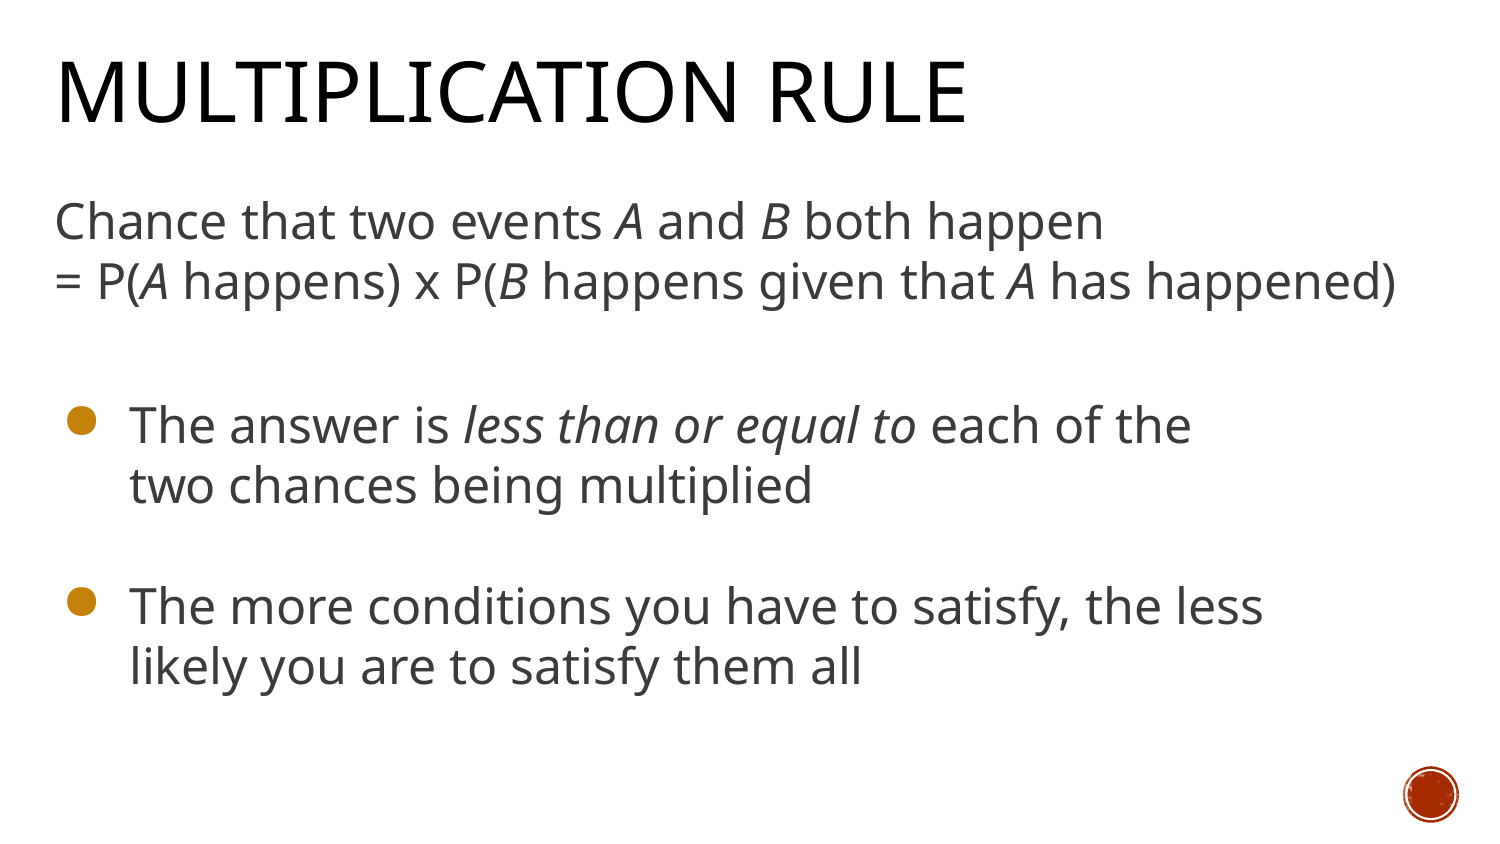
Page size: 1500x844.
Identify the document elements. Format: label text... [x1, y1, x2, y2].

title Multiplication Rule [52, 16, 1363, 160]
text_box Chance that two events A and B both happen = P(A happens) x P(B happens given that A has happened) The answer is less than or equal to each of the two chances being multiplied The more conditions you have to satisfy, the less likely you are to satisfy them all [52, 187, 1404, 695]
